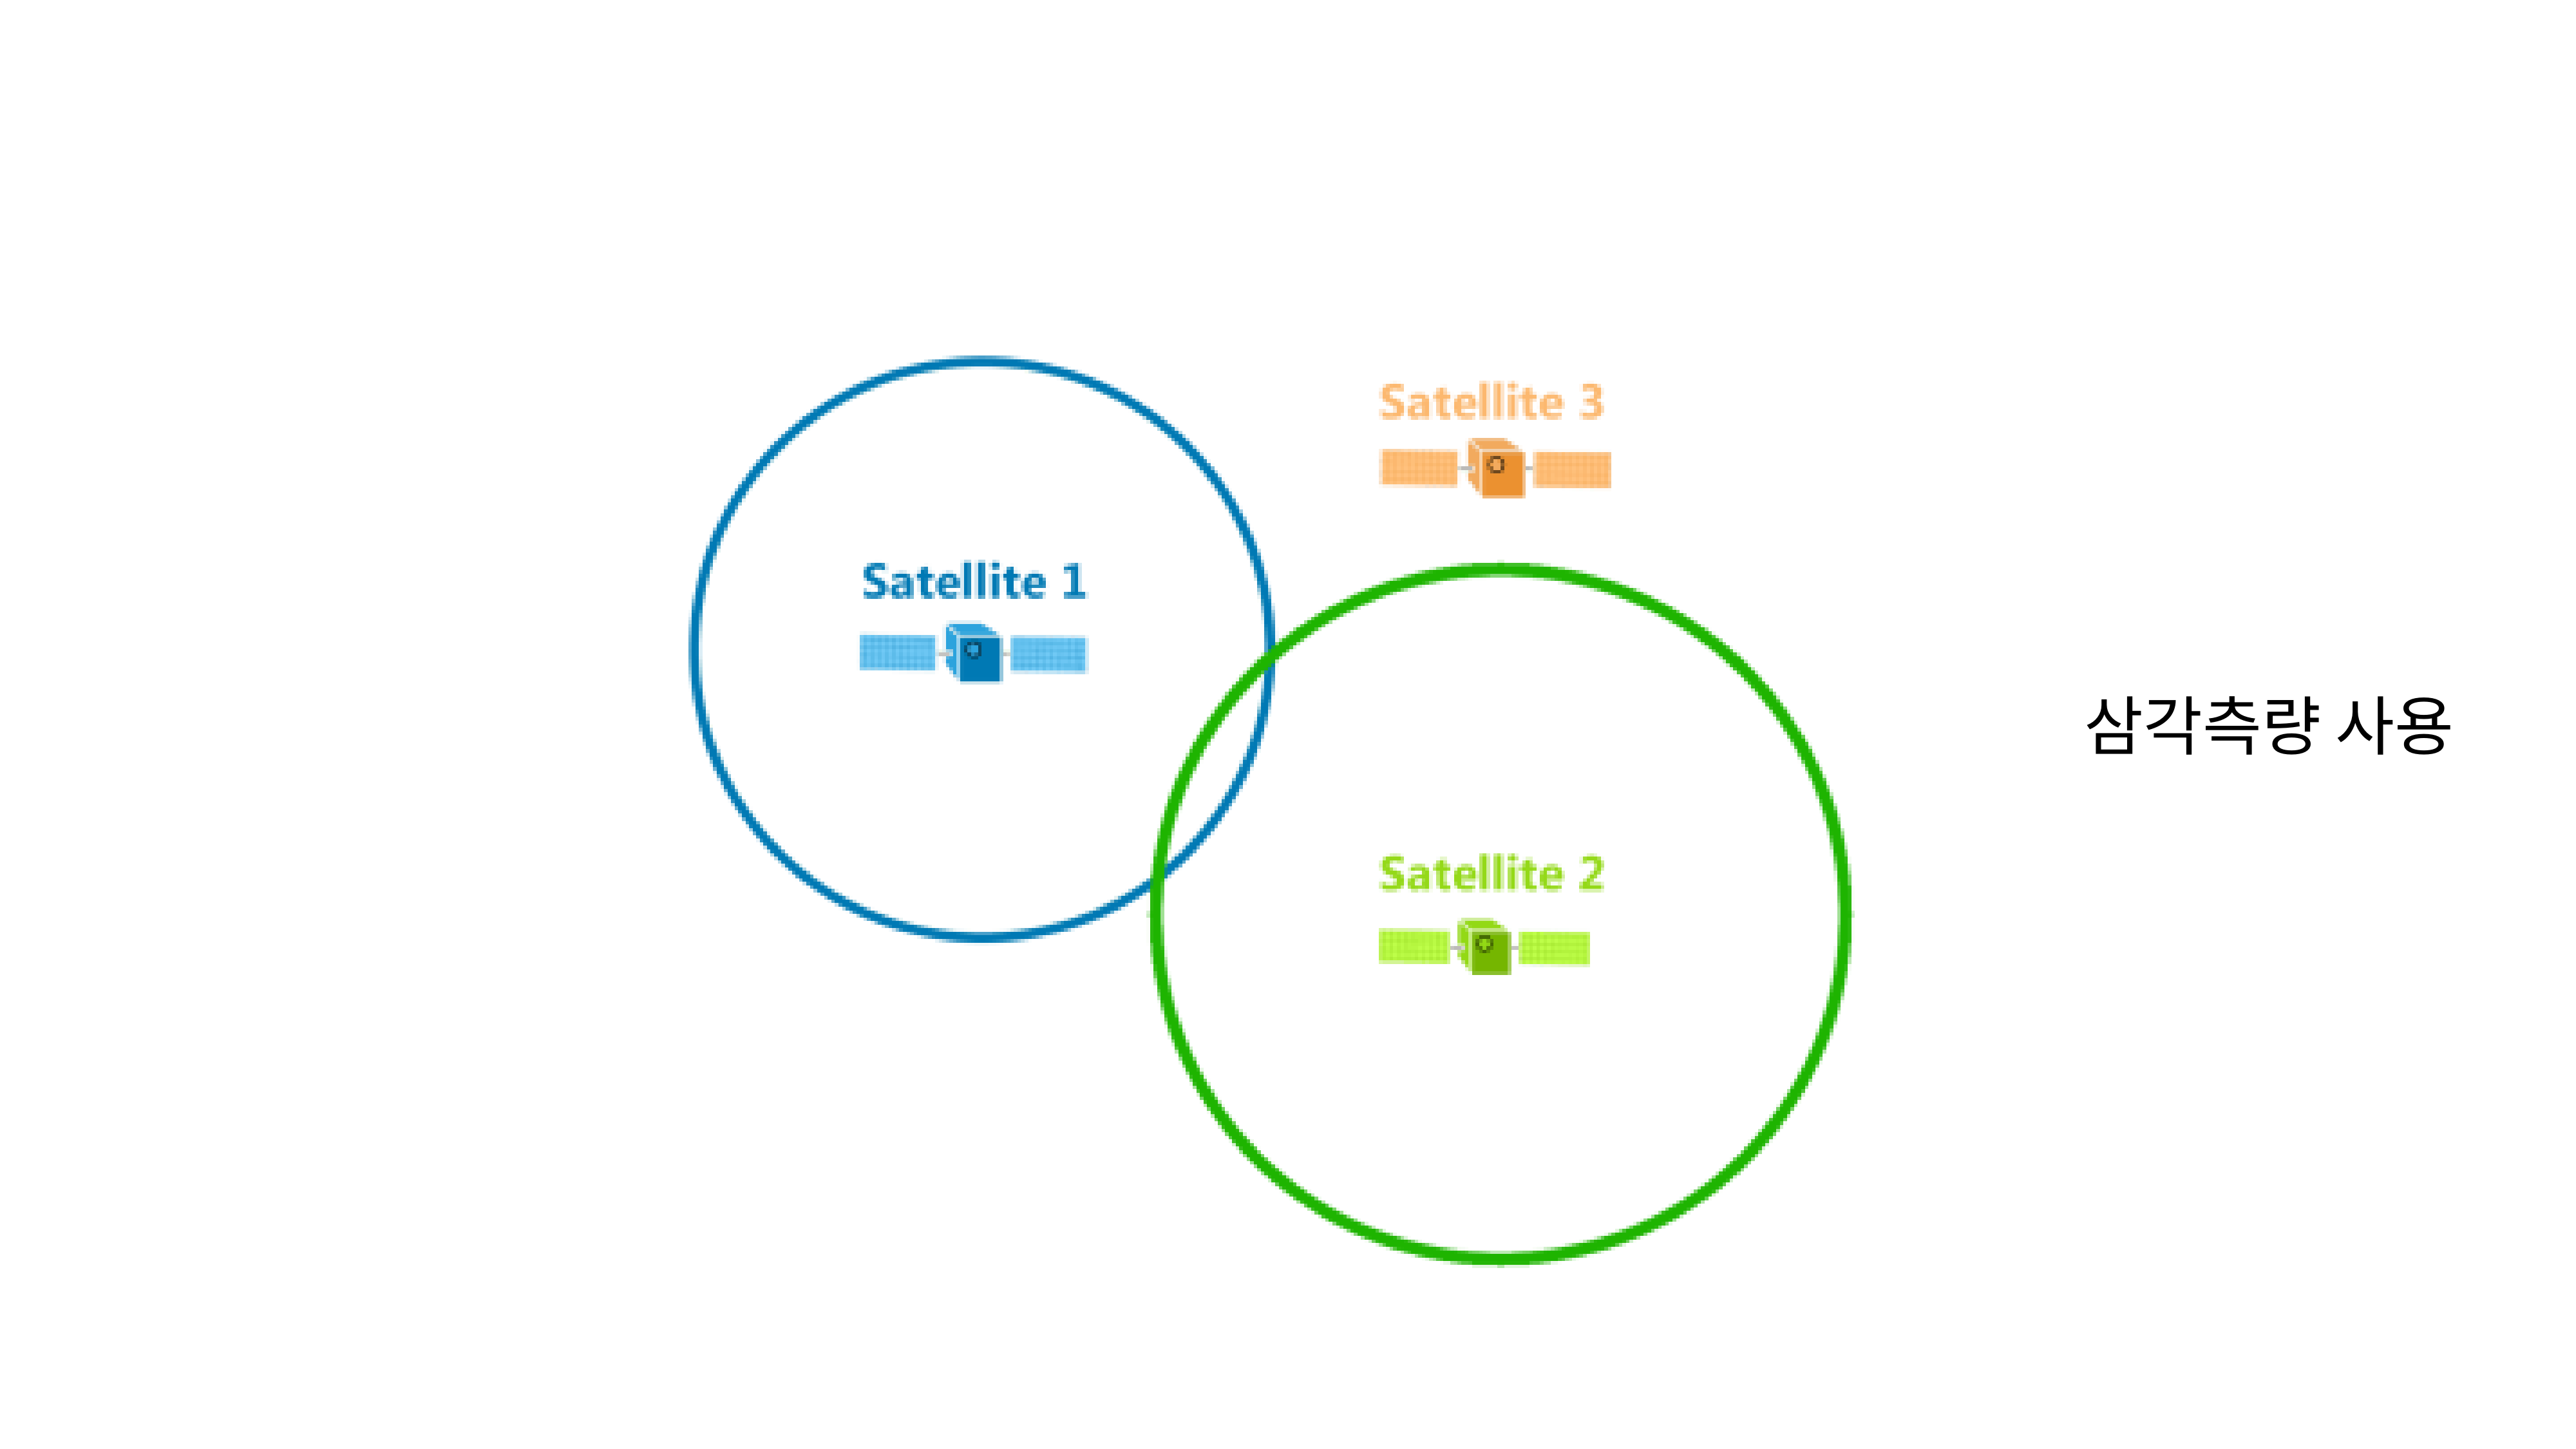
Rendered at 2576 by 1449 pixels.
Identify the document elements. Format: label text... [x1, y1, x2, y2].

picture [527, 173, 2049, 1276]
text_box 삼각측량 사용 [2078, 680, 2459, 769]
